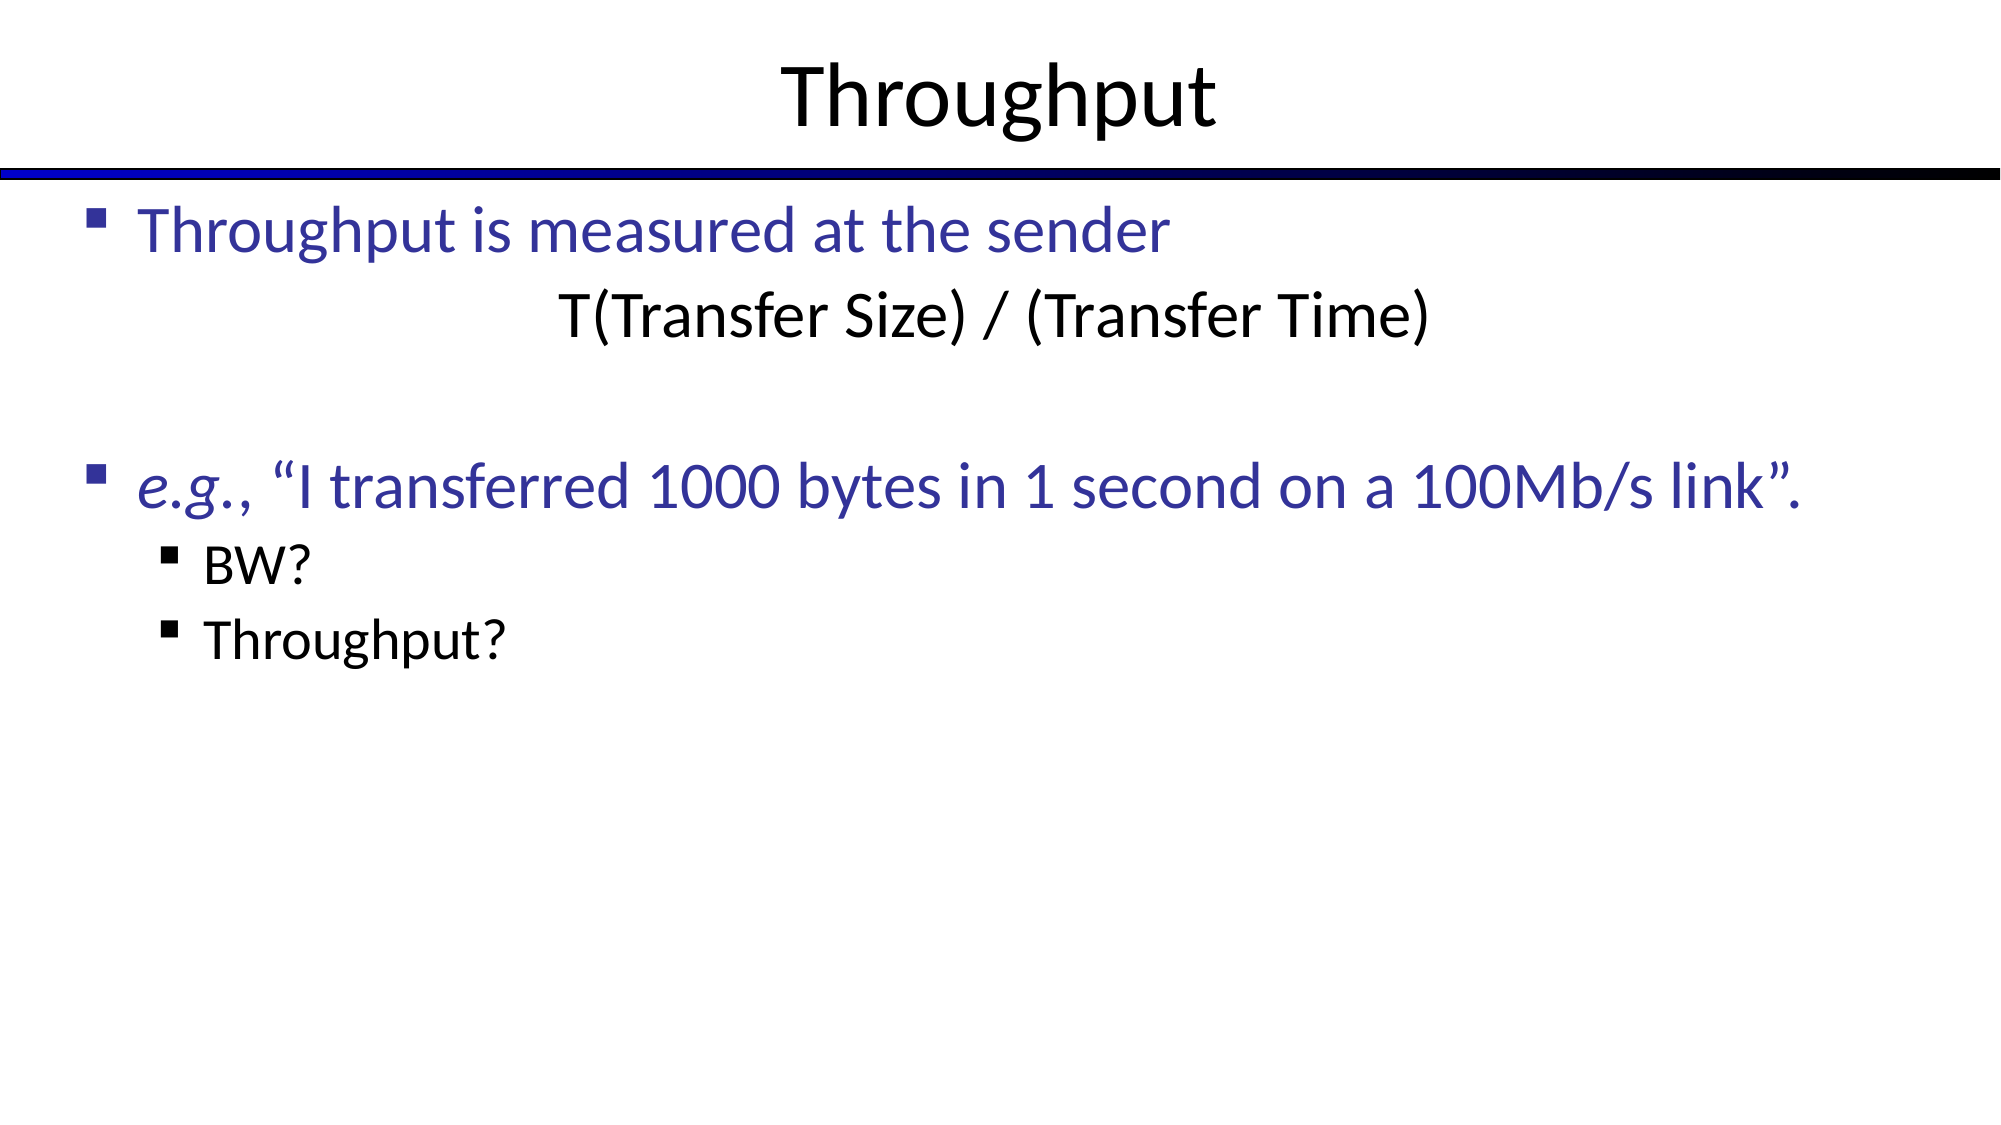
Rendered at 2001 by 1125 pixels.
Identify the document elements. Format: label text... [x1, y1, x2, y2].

title Throughput [0, 0, 2000, 184]
